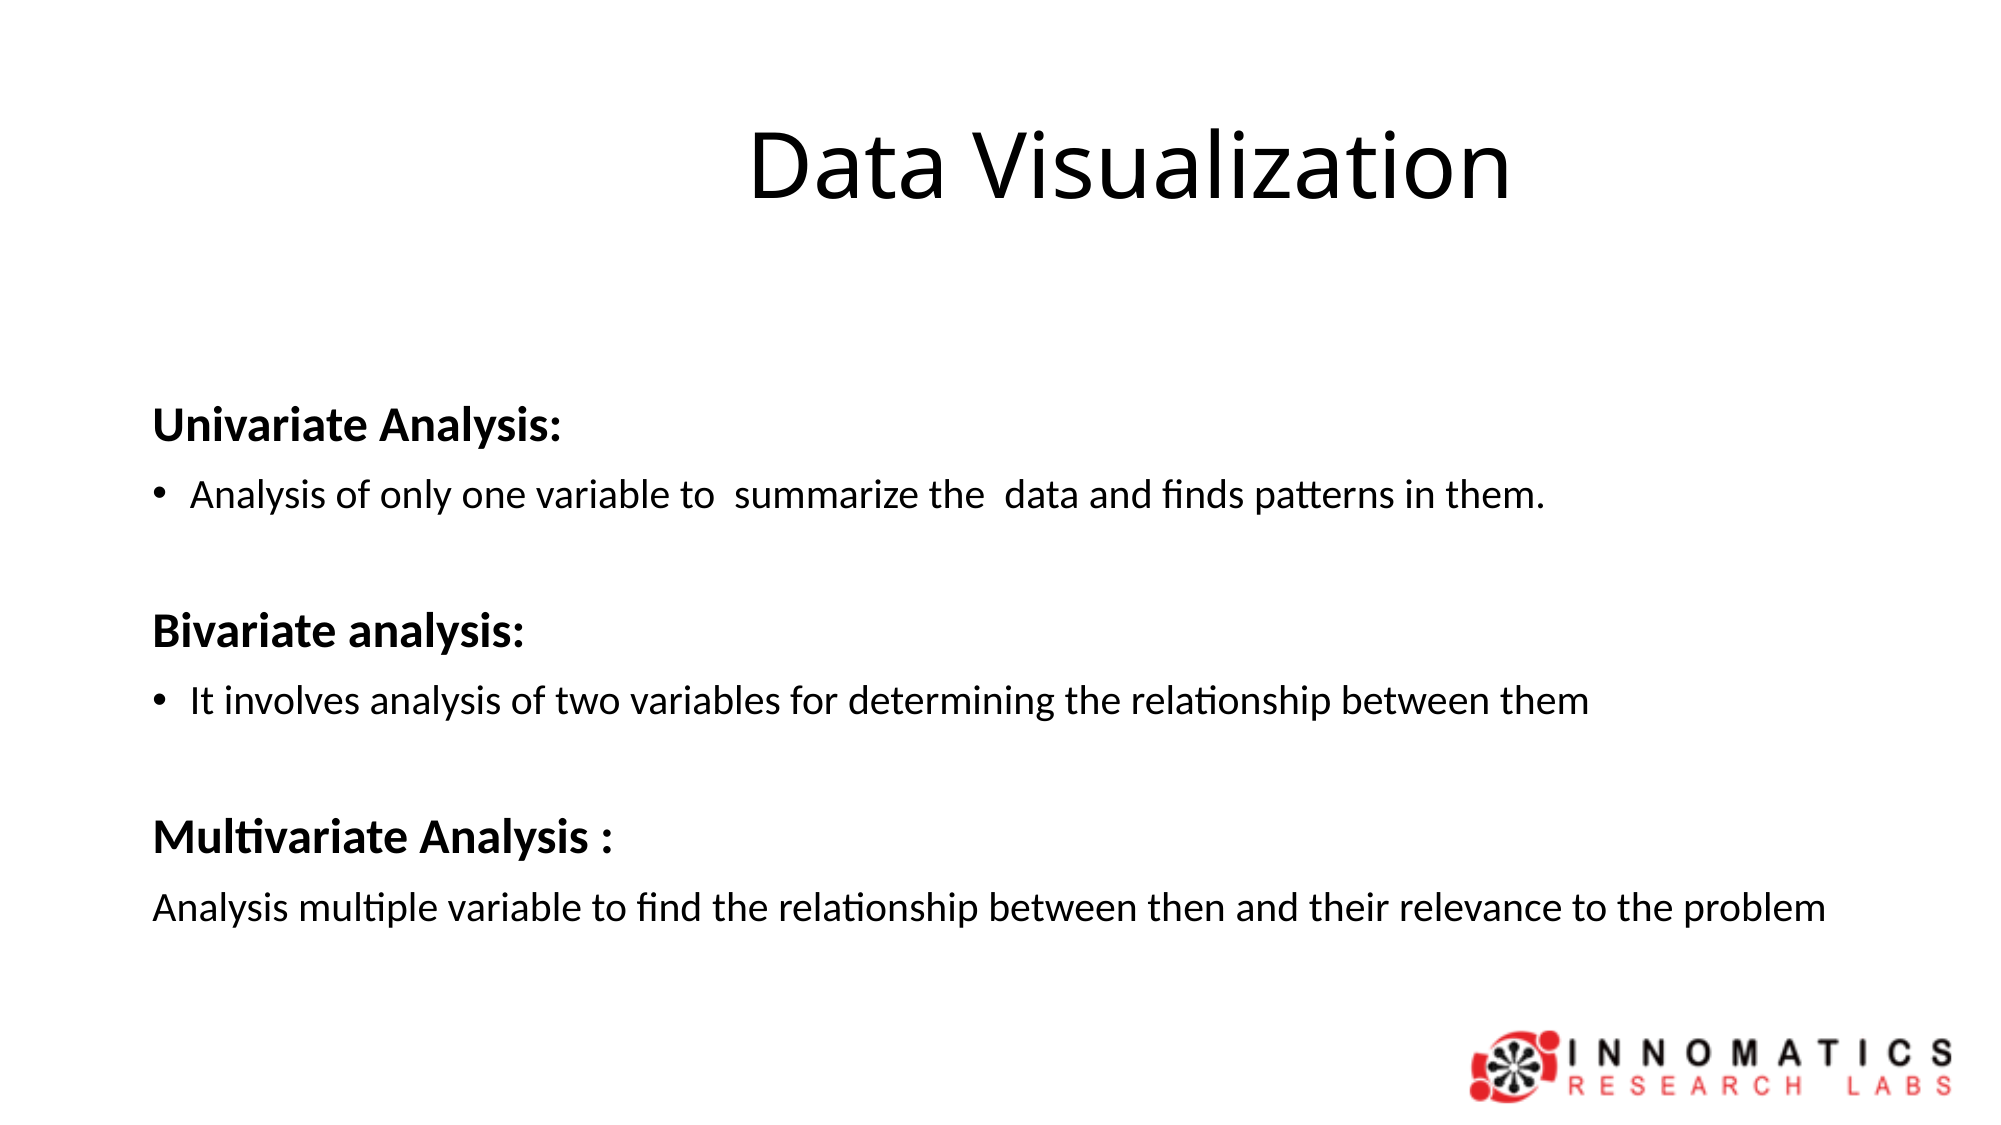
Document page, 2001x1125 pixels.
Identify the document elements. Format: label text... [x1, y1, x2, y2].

title Data Visualization [137, 59, 1863, 278]
picture [1445, 1014, 1975, 1125]
list Univariate Analysis: Analysis of only one variable to summarize the data and finds patterns in them. Bivariate analysis: It involves analysis of two variables for determining the relationship between them Multivariate Analysis : Analysis multiple variable to find the relationship between then and their relevance to the problem [137, 299, 1863, 1014]
